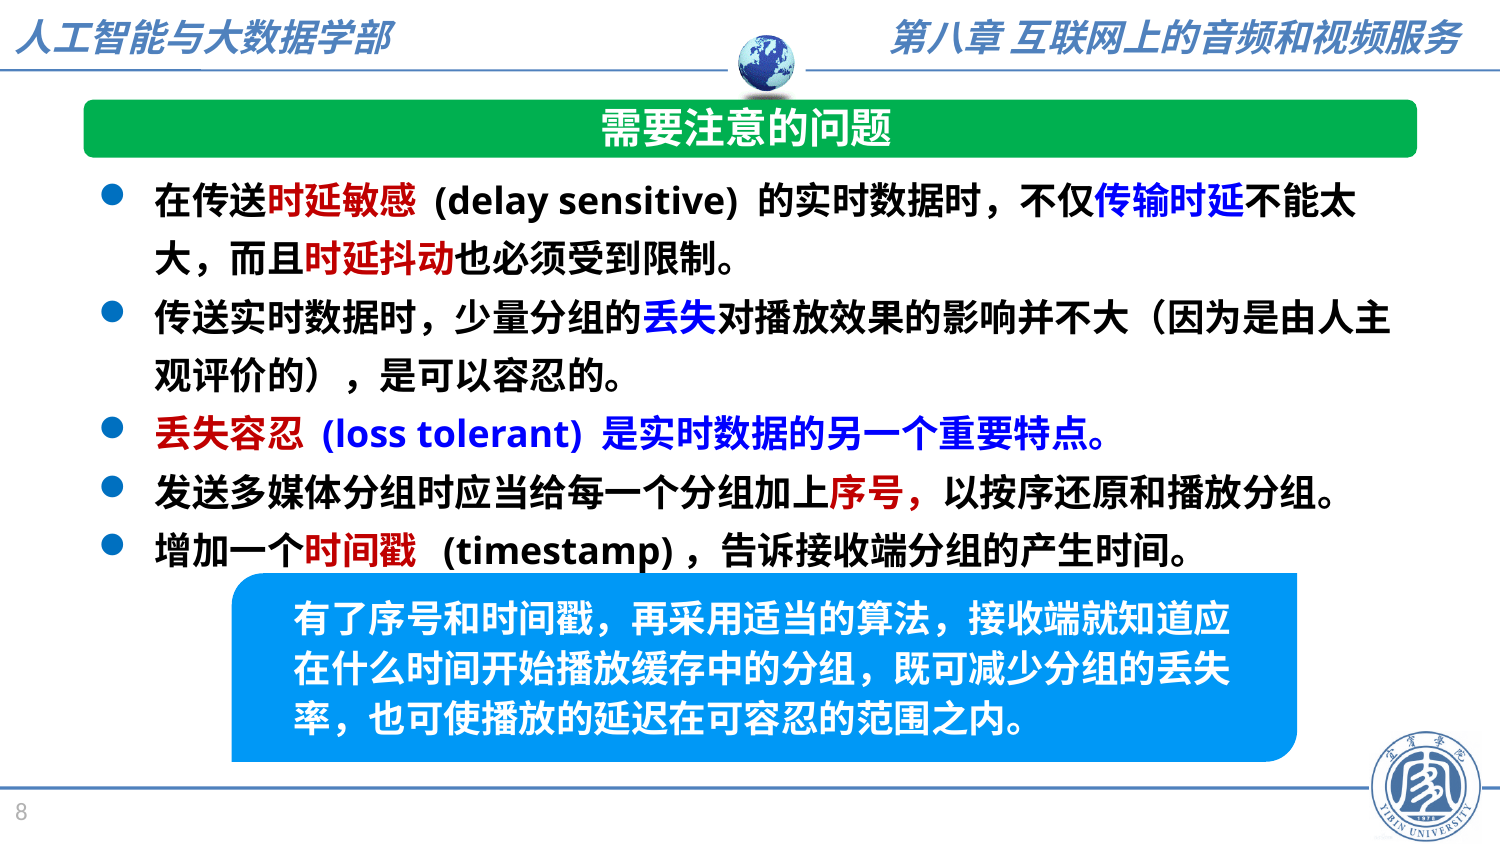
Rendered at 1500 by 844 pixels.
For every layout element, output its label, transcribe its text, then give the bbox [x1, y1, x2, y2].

text_box 在传送时延敏感 (delay sensitive) 的实时数据时，不仅传输时延不能太大，而且时延抖动也必须受到限制。 传送实时数据时，少量分组的丢失对播放效果的影响并不大（因为是由人主观评价的），是可以容忍的。 丢失容忍 (loss tolerant) 是实时数据的另一个重要特点。 发送多媒体分组时应当给每一个分组加上序号，以按序还原和播放分组。 增加一个时间戳 (timestamp)，告诉接收端分组的产生时间。 [83, 156, 1439, 697]
text_box [83, 99, 585, 158]
picture [736, 33, 796, 94]
text_box 需要注意的问题 [585, 94, 917, 159]
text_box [231, 572, 1298, 763]
text_box [917, 99, 1418, 158]
slide_number 8 [0, 787, 350, 833]
